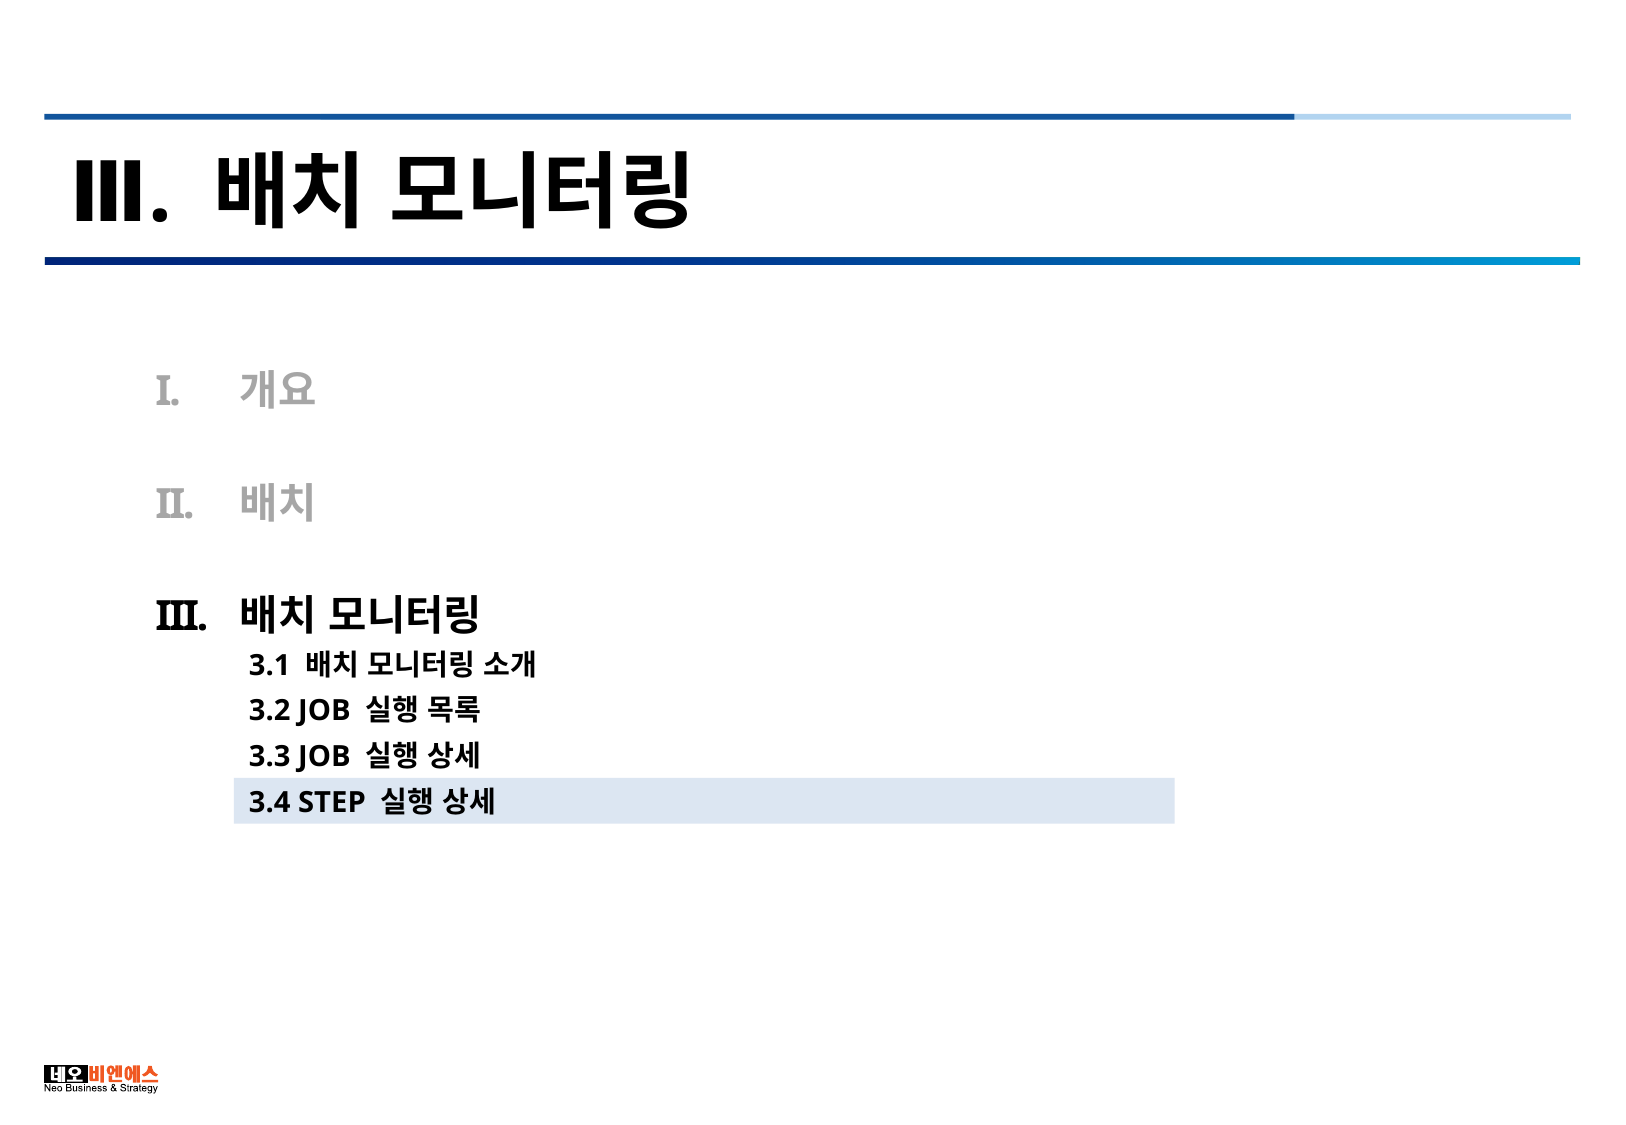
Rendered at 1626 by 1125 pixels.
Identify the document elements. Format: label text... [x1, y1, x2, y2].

picture [44, 257, 1335, 265]
text_box Ⅲ. 배치 모니터링 [54, 130, 831, 246]
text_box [233, 640, 1175, 824]
text_box 개요 배치 배치 모니터링 [140, 306, 1132, 647]
text_box [71, 128, 847, 245]
